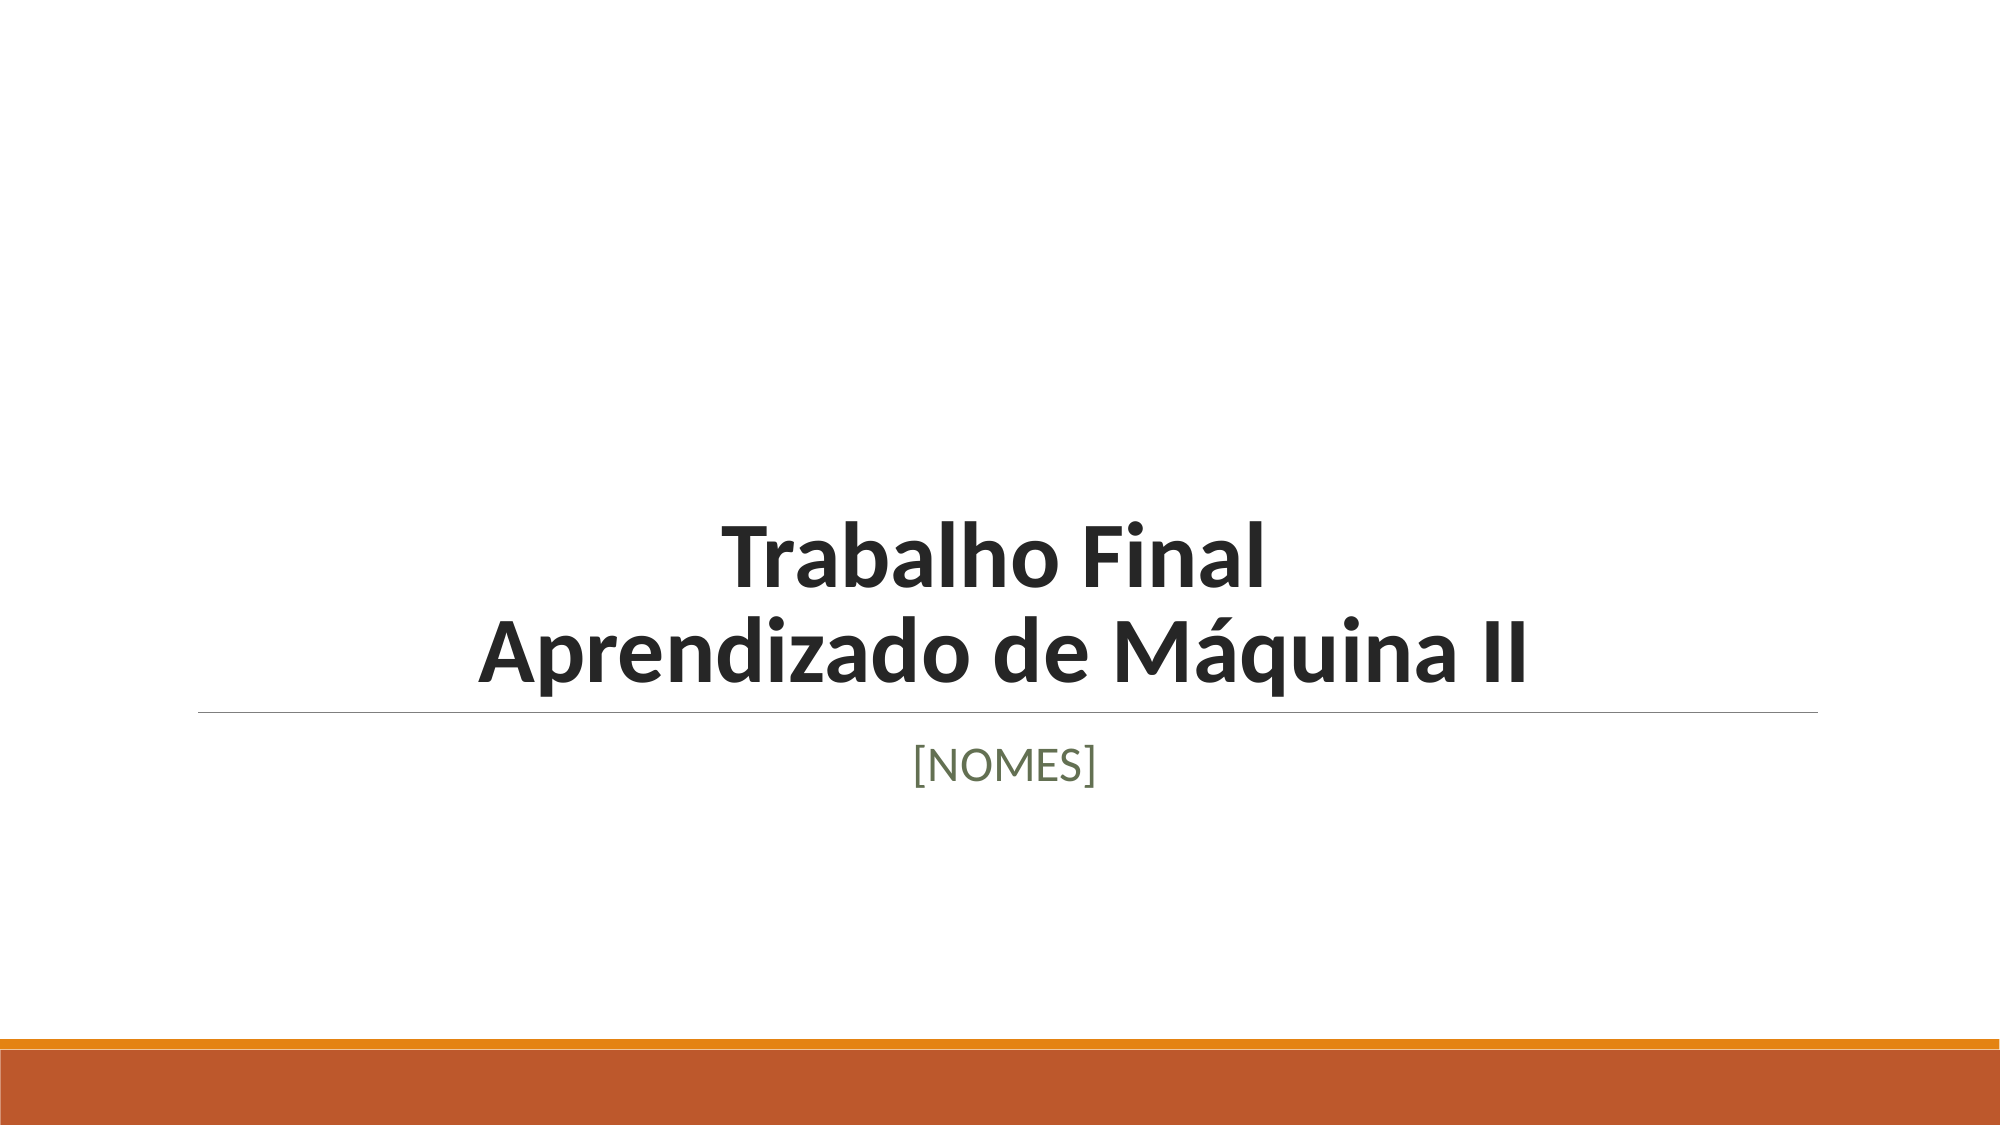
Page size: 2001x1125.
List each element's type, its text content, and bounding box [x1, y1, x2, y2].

subtitle [NOMES] [180, 730, 1831, 919]
title Trabalho Final Aprendizado de Máquina II [180, 124, 1830, 710]
